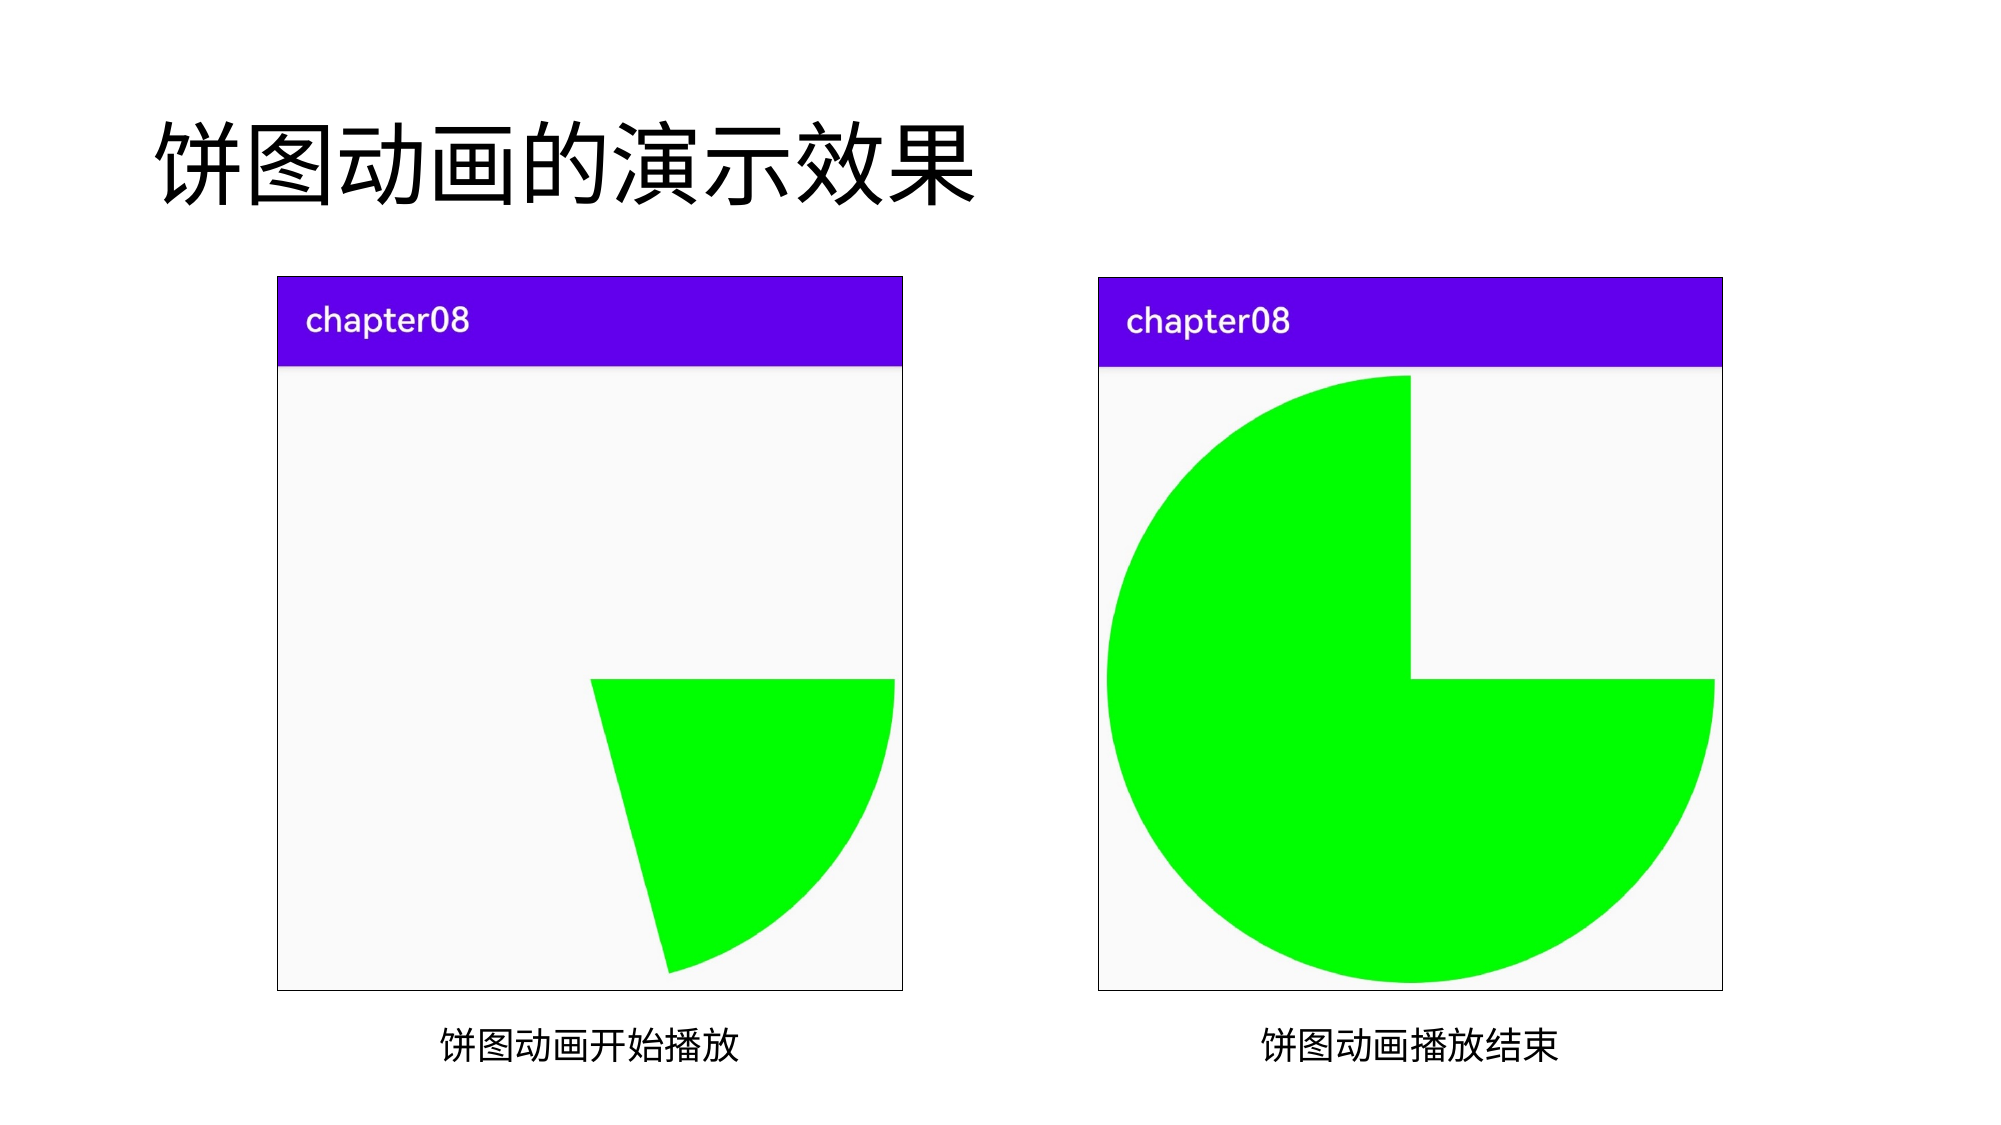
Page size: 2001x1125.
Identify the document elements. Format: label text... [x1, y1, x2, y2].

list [277, 276, 903, 991]
title 饼图动画的演示效果 [137, 59, 1863, 278]
text_box 饼图动画播放结束 [1245, 1014, 1576, 1075]
text_box 饼图动画开始播放 [424, 1014, 755, 1075]
picture [1098, 277, 1723, 991]
